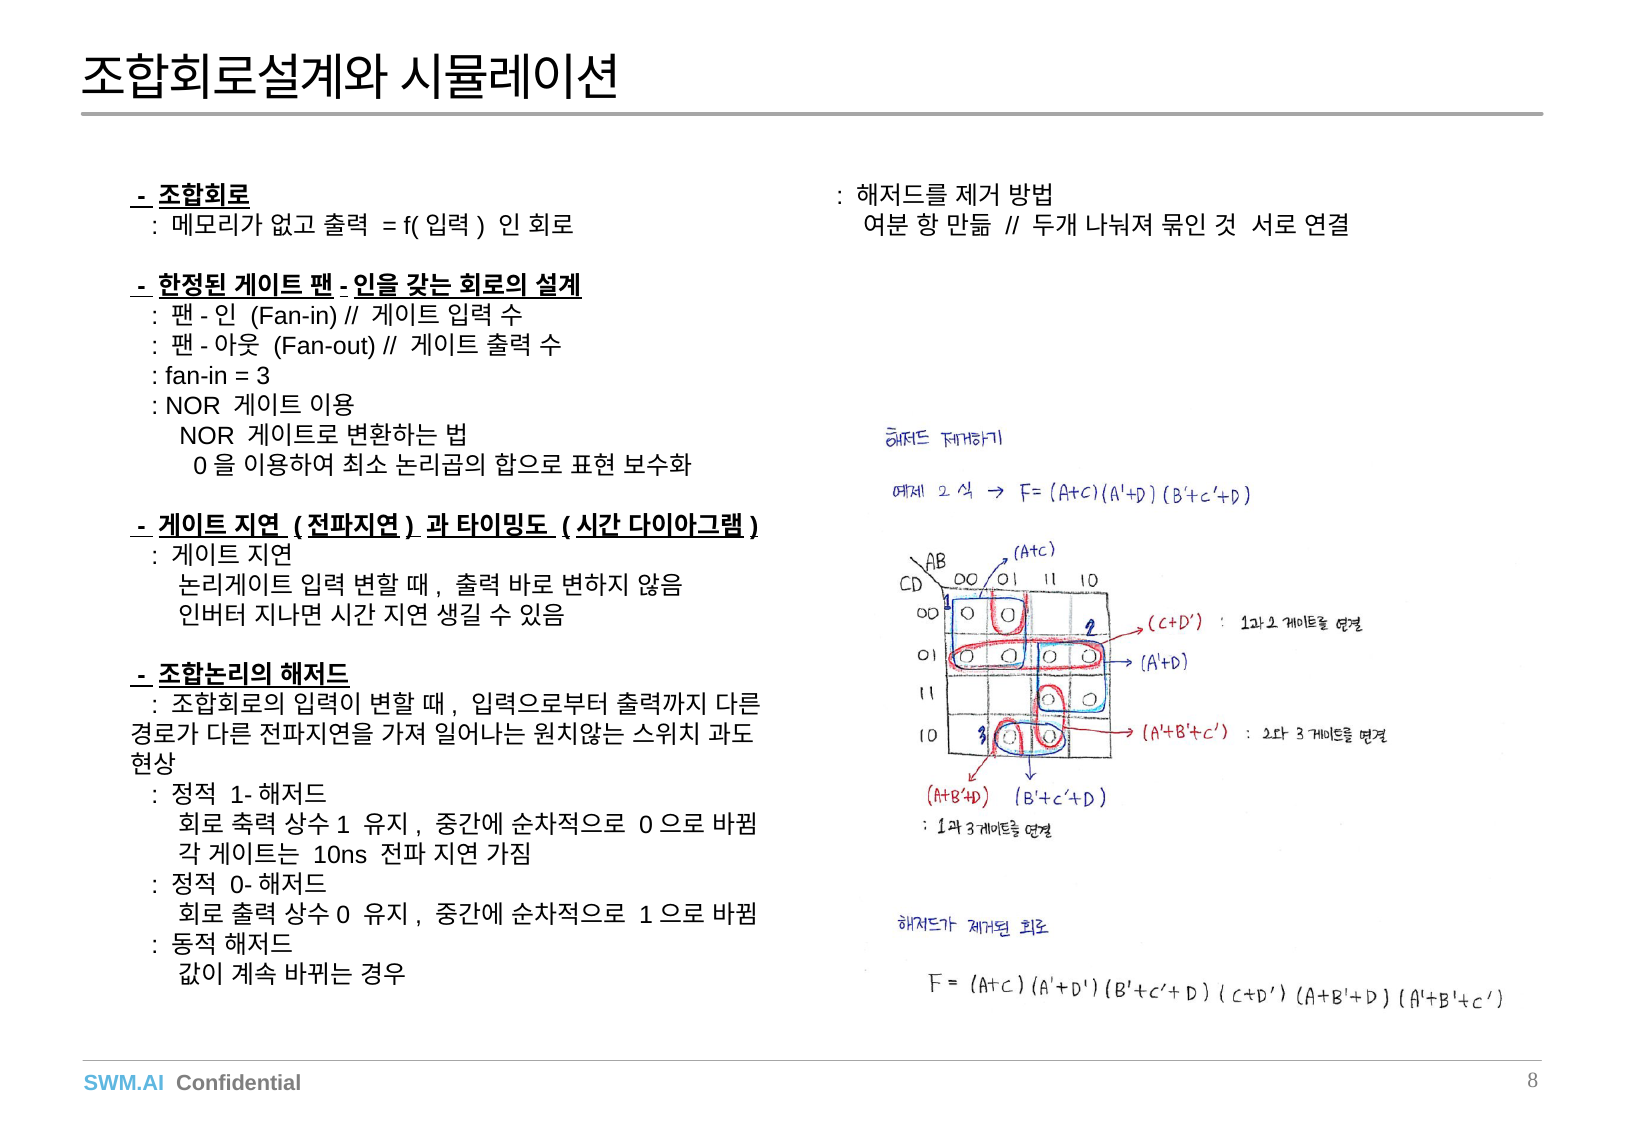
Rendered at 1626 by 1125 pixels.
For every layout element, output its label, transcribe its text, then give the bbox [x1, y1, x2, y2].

text_box - 조합회로 : 메모리가 없고 출력 = f(입력) 인 회로 - 한정된 게이트 팬-인을 갖는 회로의 설계 : 팬-인 (Fan-in) // 게이트 입력 수 : 팬-아웃 (Fan-out) // 게이트 출력 수 : fan-in = 3 : NOR 게이트 이용 NOR 게이트로 변환하는 법 0을 이용하여 최소 논리곱의 합으로 표현 보수화 ​ - 게이트 지연 (전파지연) 과 타이밍도 (시간 다이아그램) : 게이트 지연 논리게이트 입력 변할 때, 출력 바로 변하지 않음 인버터 지나면 시간 지연 생길 수 있음 - 조합논리의 해저드 : 조합회로의 입력이 변할 때, 입력으로부터 출력까지 다른 경로가 다른 전파지연을 가져 일어나는 원치않는 스위치 과도 현상 : 정적 1-해저드 회로 축력 상수1 유지, 중간에 순차적으로 0으로 바뀜 각 게이트는 10ns 전파 지연 가짐 : 정적 0-해저드 회로 출력 상수0 유지, 중간에 순차적으로 1으로 바뀜 : 동적 해저드 값이 계속 바뀌는 경우 : 해저드를 제거 방법 여분 항 만듦 // 두개 나눠져 묶인 것 서로 연결 [115, 172, 1498, 1010]
picture [859, 408, 1534, 1035]
slide_number 8 [1428, 1059, 1539, 1099]
list 조합회로설계와 시뮬레이션 [80, 42, 1545, 108]
